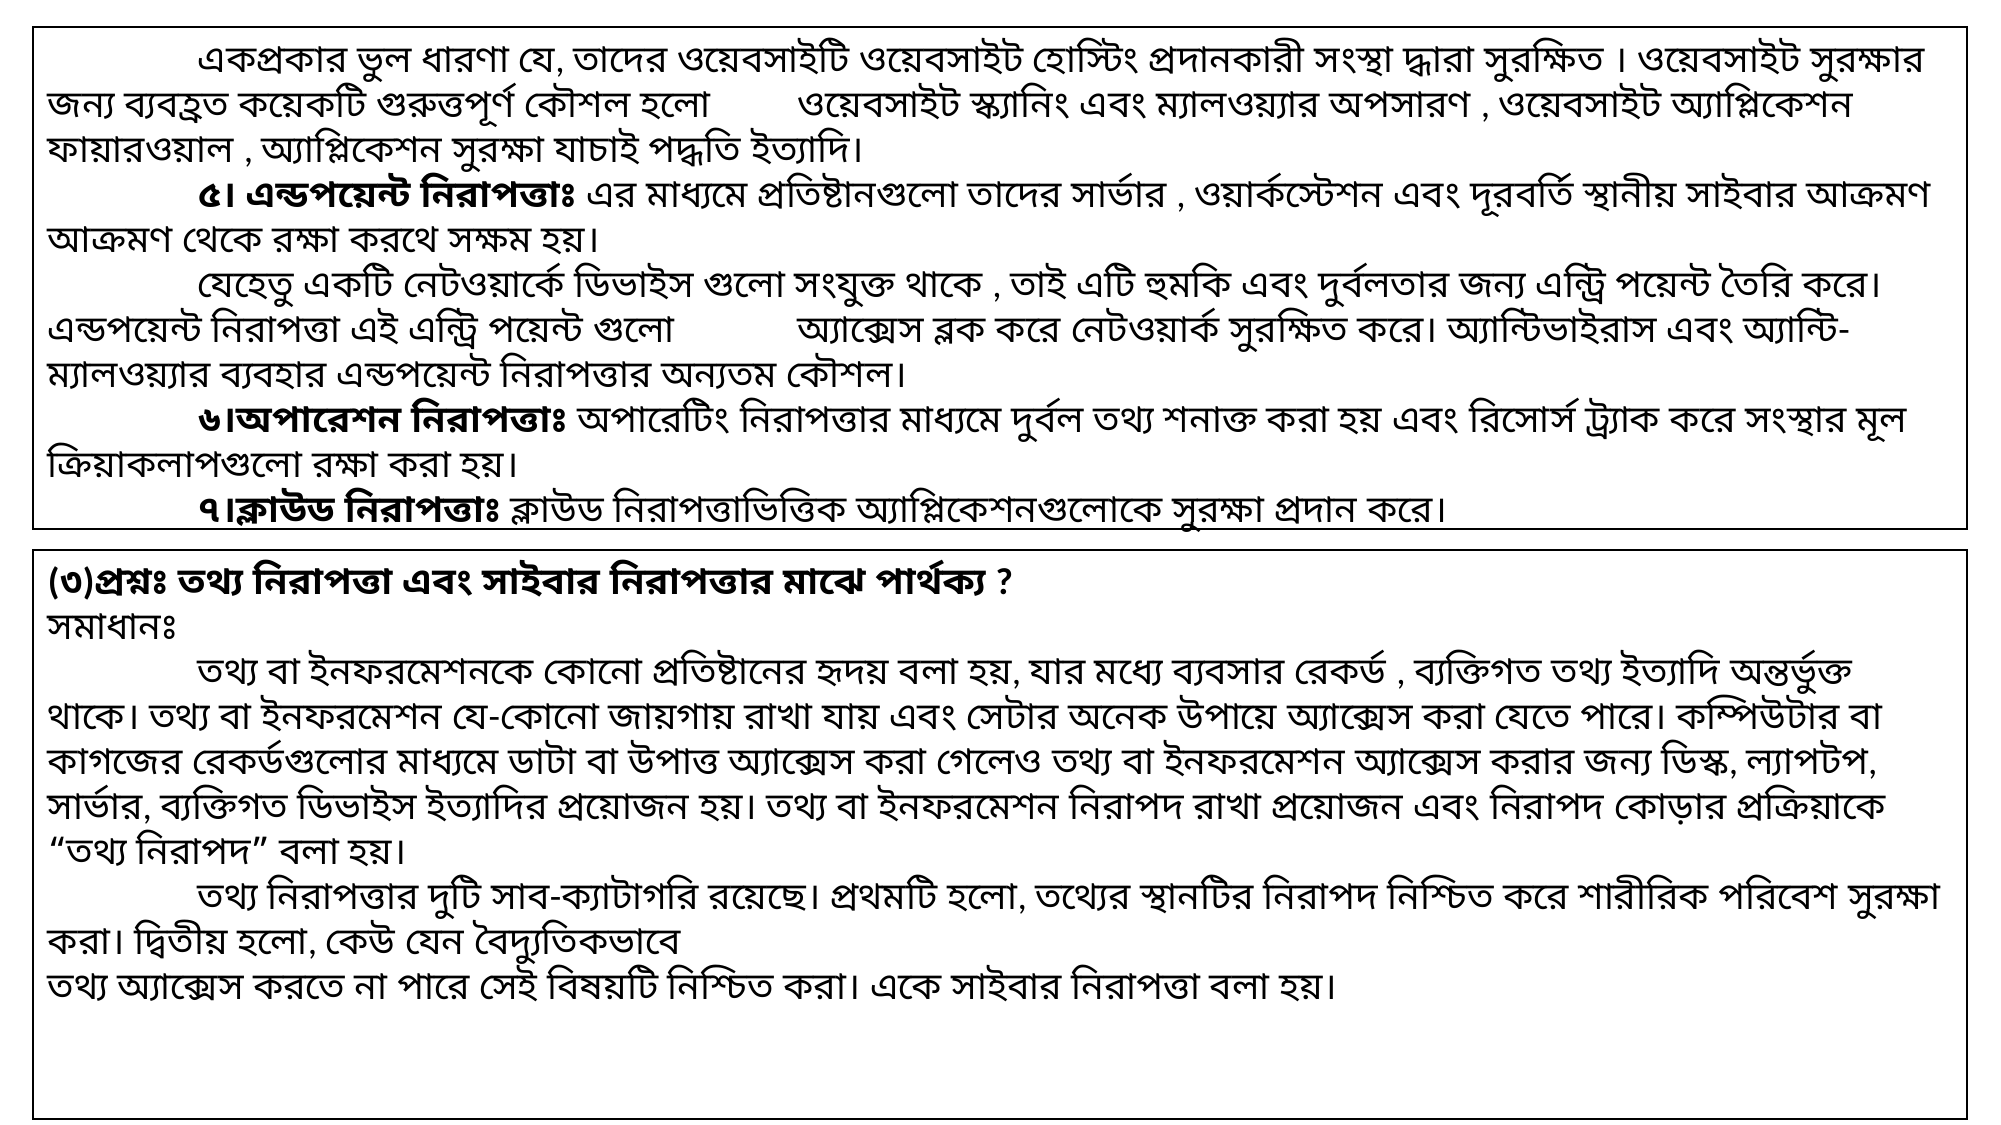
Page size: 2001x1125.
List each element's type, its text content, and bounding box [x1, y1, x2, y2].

text_box একপ্রকার ভুল ধারণা যে, তাদের ওয়েবসাইটি ওয়েবসাইট হোস্টিং প্রদানকারী সংস্থা দ্ধারা সুরক্ষিত । ওয়েবসাইট সুরক্ষার জন্য ব্যবহ্রত কয়েকটি গুরুত্তপূর্ণ কৌশল হলো ওয়েবসাইট স্ক্যানিং এবং ম্যালওয়্যার অপসারণ , ওয়েবসাইট অ্যাপ্লিকেশন ফায়ারওয়াল , অ্যাপ্লিকেশন সুরক্ষা যাচাই পদ্ধতি ইত্যাদি। ৫। এন্ডপয়েন্ট নিরাপত্তাঃ এর মাধ্যমে প্রতিষ্টানগুলো তাদের সার্ভার , ওয়ার্কস্টেশন এবং দূরবর্তি স্থানীয় সাইবার আক্রমণ আক্রমণ থেকে রক্ষা করথে সক্ষম হয়। যেহেতু একটি নেটওয়ার্কে ডিভাইস গুলো সংযুক্ত থাকে , তাই এটি হুমকি এবং দুর্বলতার জন্য এন্ট্রি পয়েন্ট তৈরি করে। এন্ডপয়েন্ট নিরাপত্তা এই এন্ট্রি পয়েন্ট গুলো অ্যাক্সেস ব্লক করে নেটওয়ার্ক সুরক্ষিত করে। অ্যান্টিভাইরাস এবং অ্যান্টি- ম্যালওয়্যার ব্যবহার এন্ডপয়েন্ট নিরাপত্তার অন্যতম কৌশল। ৬।অপারেশন নিরাপত্তাঃ অপারেটিং নিরাপত্তার মাধ্যমে দুর্বল তথ্য শনাক্ত করা হয় এবং রিসোর্স ট্র্যাক করে সংস্থার মূল ক্রিয়াকলাপগুলো রক্ষা করা হয়। ৭।ক্লাউড নিরাপত্তাঃ ক্লাউড নিরাপত্তাভিত্তিক অ্যাপ্লিকেশনগুলোকে সুরক্ষা প্রদান করে। [32, 26, 1968, 530]
text_box (৩)প্রশ্নঃ তথ্য নিরাপত্তা এবং সাইবার নিরাপত্তার মাঝে পার্থক্য ? সমাধানঃ তথ্য বা ইনফরমেশনকে কোনো প্রতিষ্টানের হৃদয় বলা হয়, যার মধ্যে ব্যবসার রেকর্ড , ব্যক্তিগত তথ্য ইত্যাদি অন্তর্ভুক্ত থাকে। তথ্য বা ইনফরমেশন যে-কোনো জায়গায় রাখা যায় এবং সেটার অনেক উপায়ে অ্যাক্সেস করা যেতে পারে। কম্পিউটার বা কাগজের রেকর্ডগুলোর মাধ্যমে ডাটা বা উপাত্ত অ্যাক্সেস করা গেলেও তথ্য বা ইনফরমেশন অ্যাক্সেস করার জন্য ডিস্ক, ল্যাপটপ, সার্ভার, ব্যক্তিগত ডিভাইস ইত্যাদির প্রয়োজন হয়। তথ্য বা ইনফরমেশন নিরাপদ রাখা প্রয়োজন এবং নিরাপদ কোড়ার প্রক্রিয়াকে “তথ্য নিরাপদ” বলা হয়। তথ্য নিরাপত্তার দুটি সাব-ক্যাটাগরি রয়েছে। প্রথমটি হলো, তথ্যের স্থানটির নিরাপদ নিশ্চিত করে শারীরিক পরিবেশ সুরক্ষা করা। দ্বিতীয় হলো, কেউ যেন বৈদ্যুতিকভাবে তথ্য অ্যাক্সেস করতে না পারে সেই বিষয়টি নিশ্চিত করা। একে সাইবার নিরাপত্তা বলা হয়। [32, 549, 1968, 1120]
